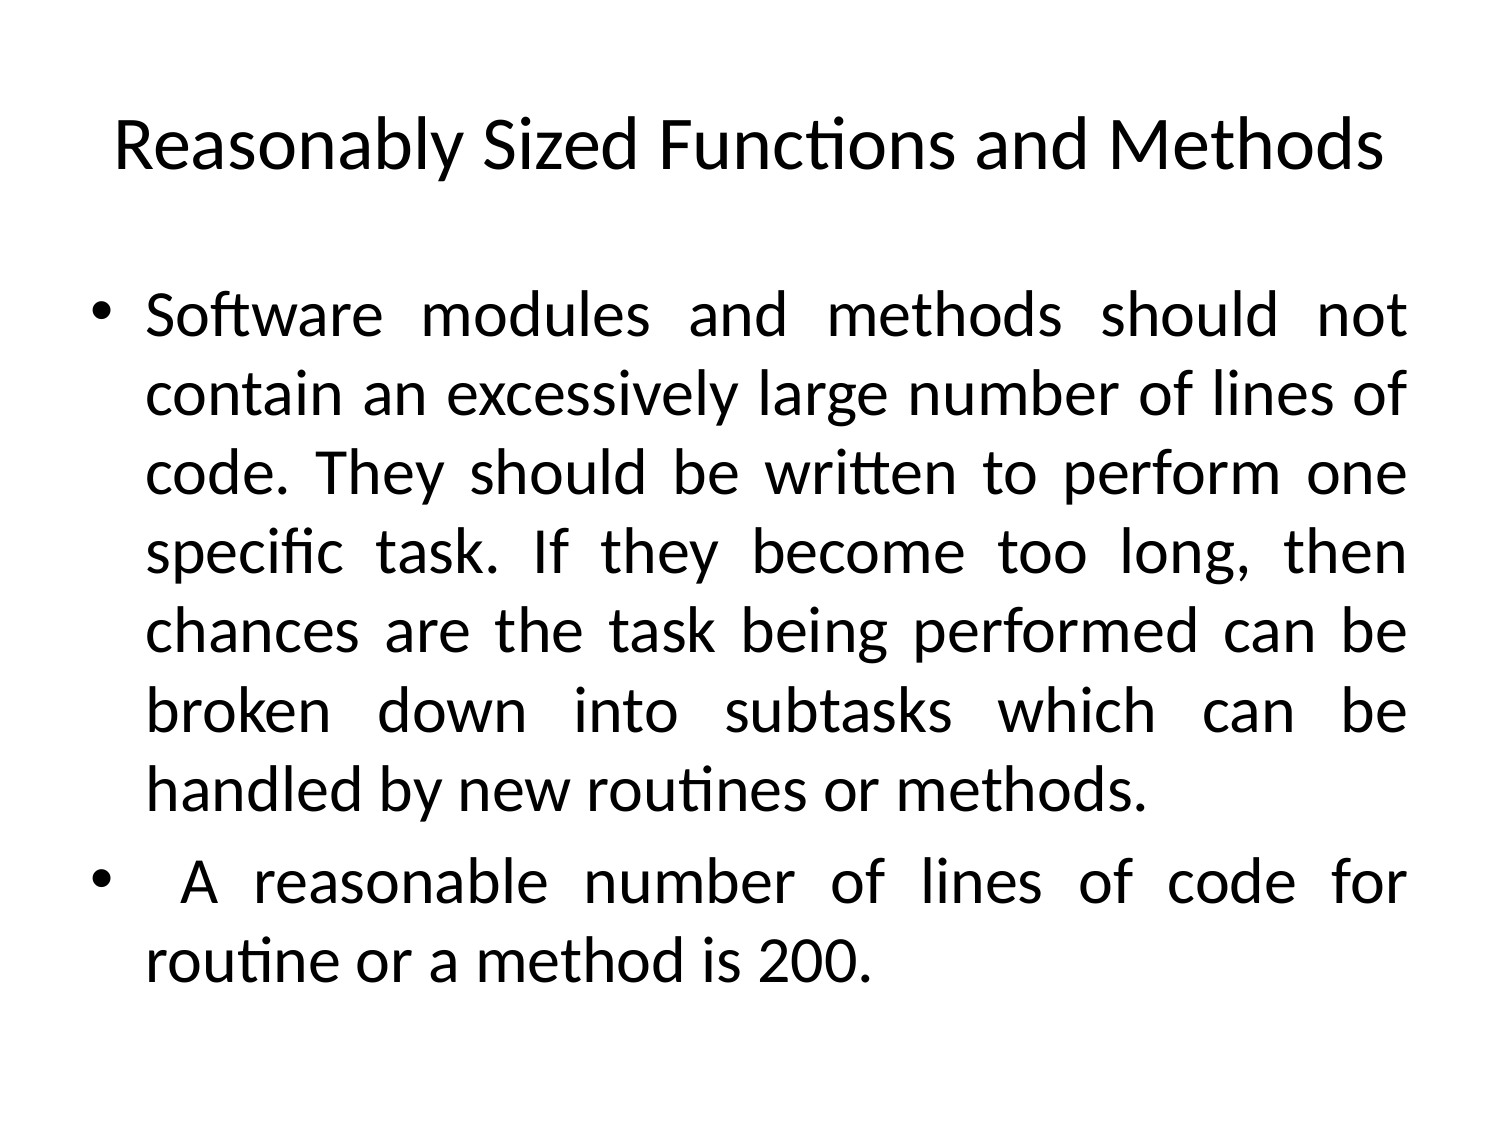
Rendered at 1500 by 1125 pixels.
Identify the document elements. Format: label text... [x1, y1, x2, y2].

title Reasonably Sized Functions and Methods [75, 45, 1425, 233]
list Software modules and methods should not contain an excessively large number of lines of code. They should be written to perform one specific task. If they become too long, then chances are the task being performed can be broken down into subtasks which can be handled by new routines or methods. A reasonable number of lines of code for routine or a method is 200. [75, 262, 1425, 1005]
